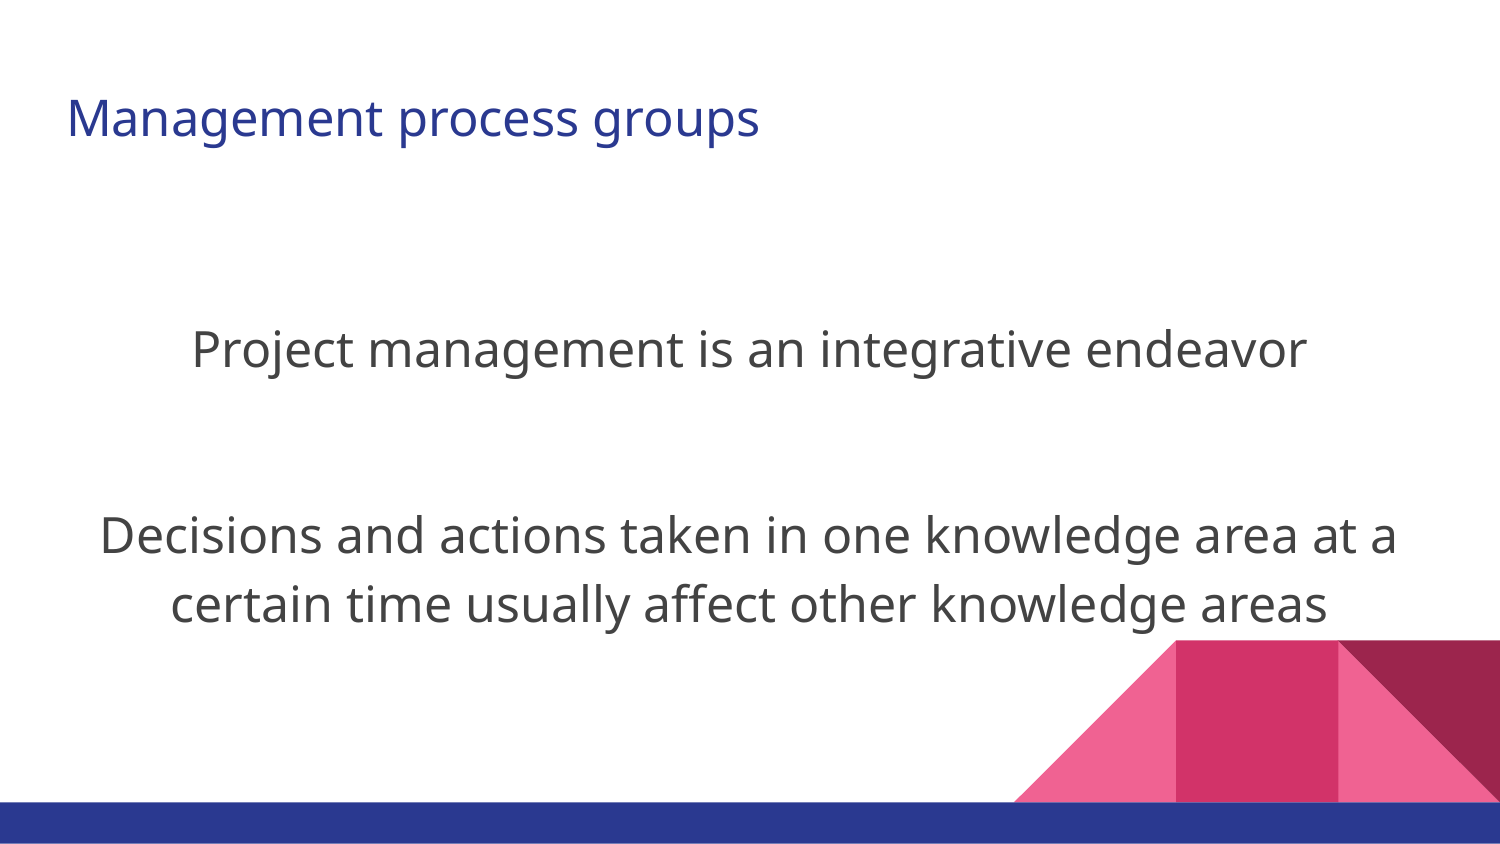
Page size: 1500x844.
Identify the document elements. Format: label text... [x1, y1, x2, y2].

list Project management is an integrative endeavor Decisions and actions taken in one knowledge area at a certain time usually affect other knowledge areas [51, 201, 1449, 750]
title Management process groups [51, 67, 1449, 167]
